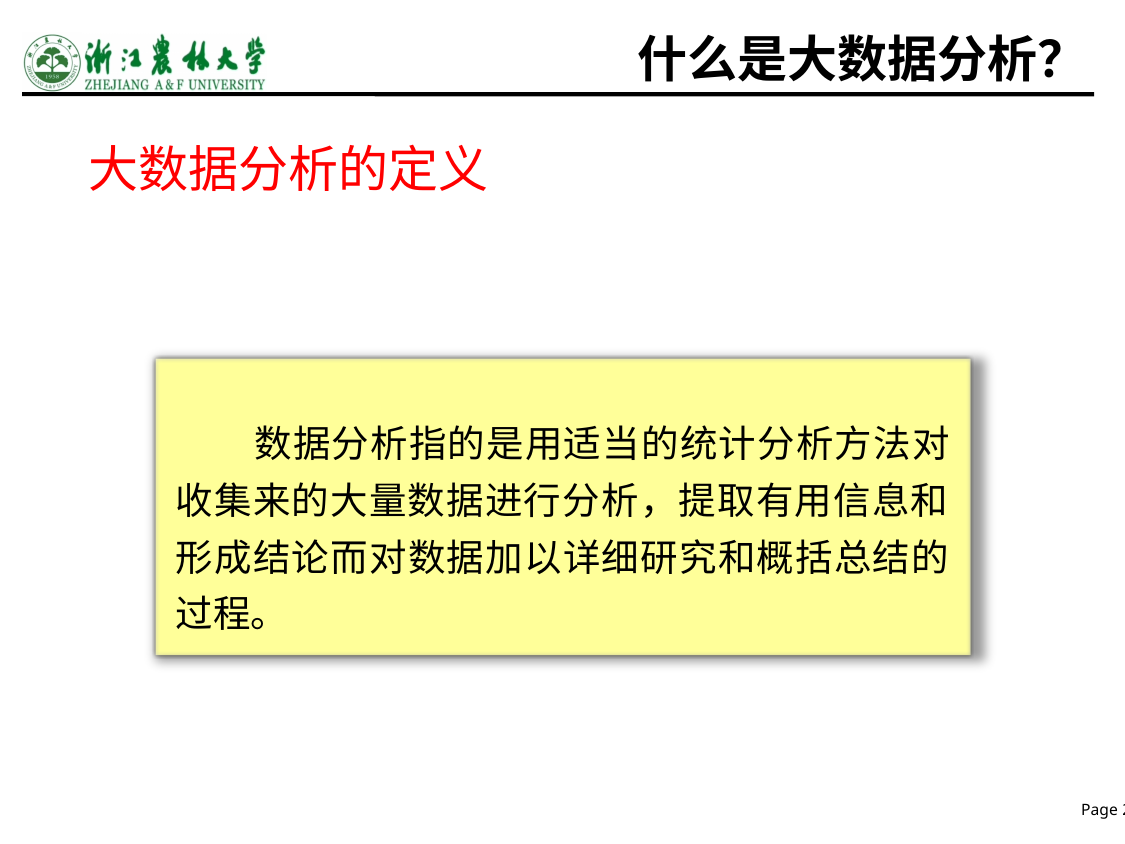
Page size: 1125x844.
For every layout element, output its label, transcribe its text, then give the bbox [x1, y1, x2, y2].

title 什么是大数据分析？ [90, 20, 1103, 161]
picture [22, 32, 90, 92]
text_box 大数据分析的定义 [73, 129, 504, 205]
text_box [58, 40, 89, 109]
text_box 数据分析指的是用适当的统计分析方法对收集来的大量数据进行分析，提取有用信息和形成结论而对数据加以详细研究和概括总结的过程。 [162, 365, 965, 650]
